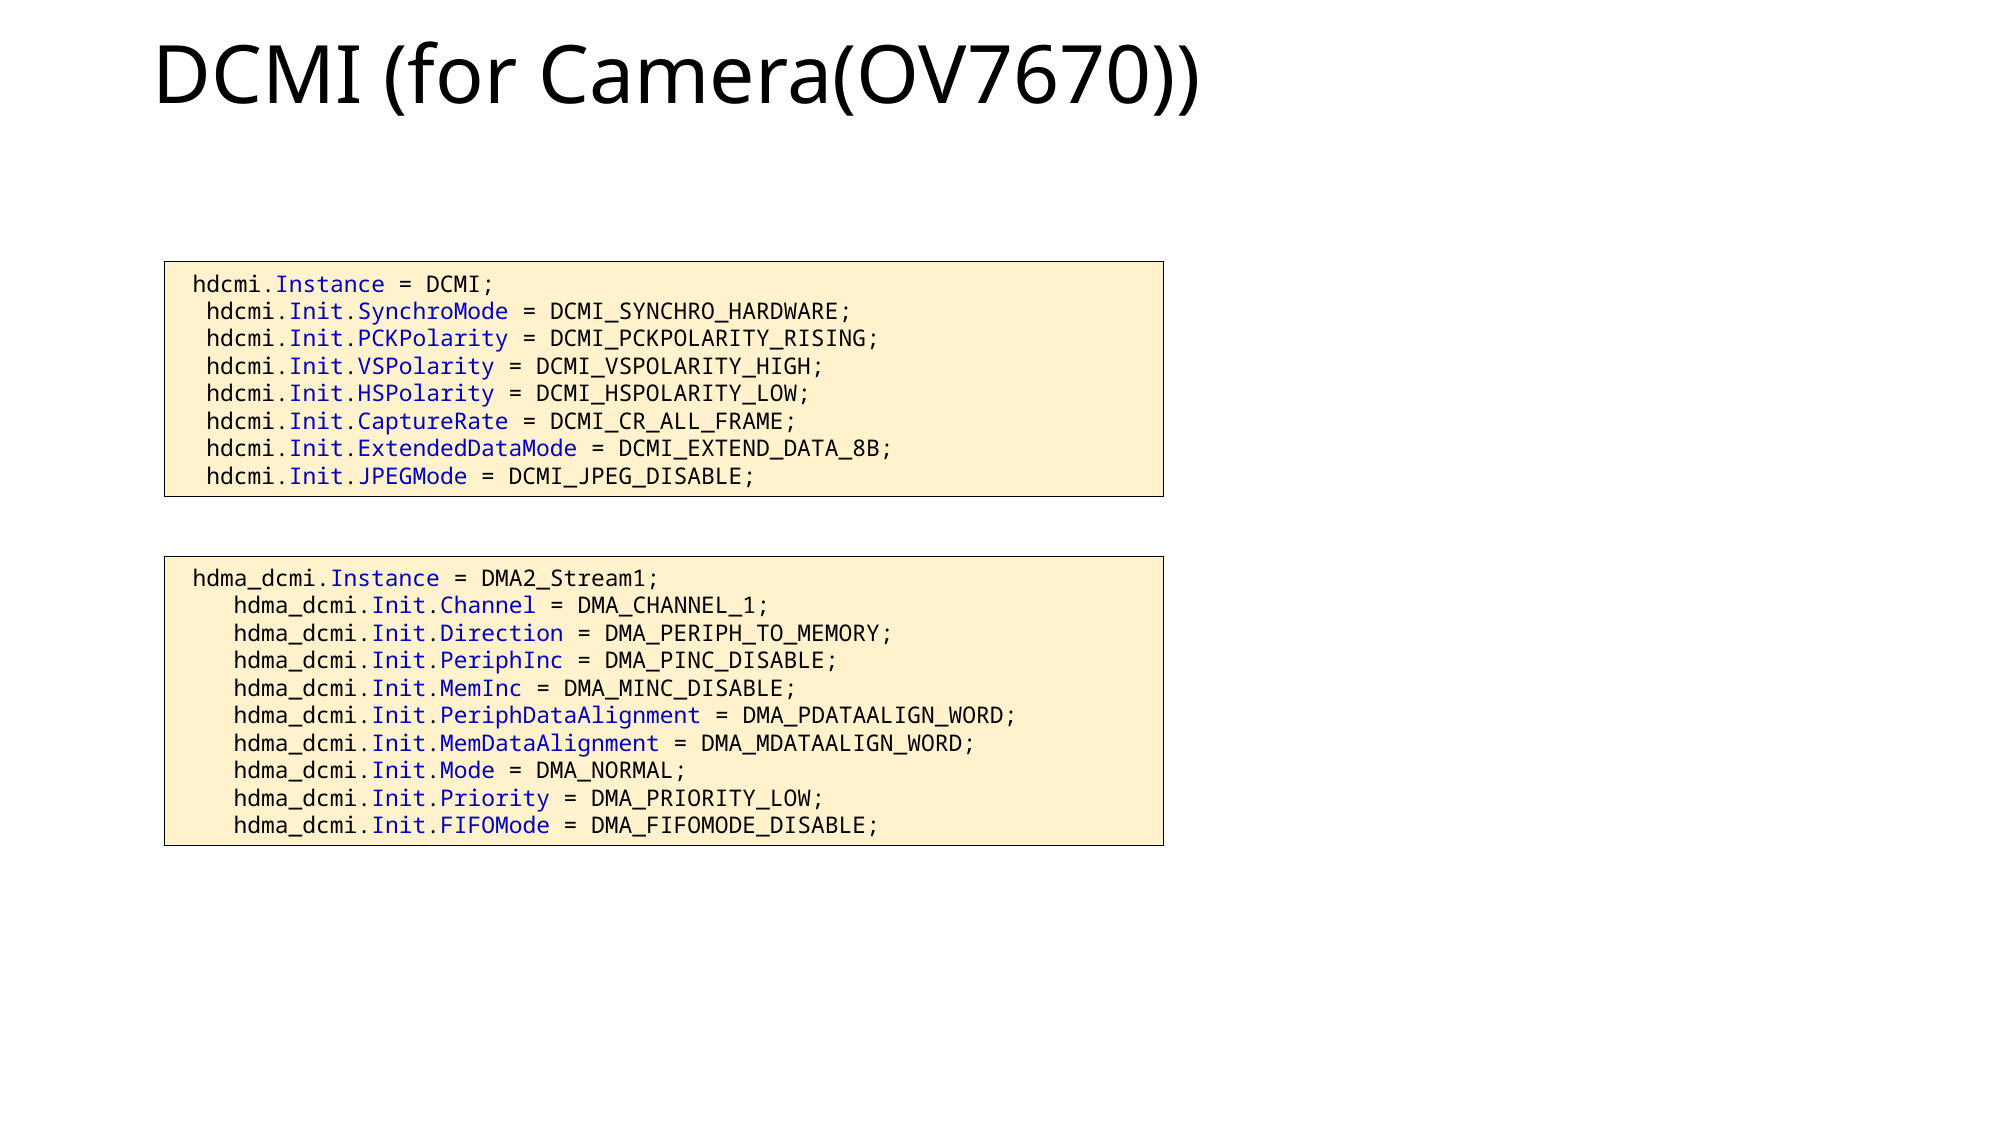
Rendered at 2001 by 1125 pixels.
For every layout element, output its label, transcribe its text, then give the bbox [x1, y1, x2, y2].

text_box hdma_dcmi.Instance = DMA2_Stream1; hdma_dcmi.Init.Channel = DMA_CHANNEL_1; hdma_dcmi.Init.Direction = DMA_PERIPH_TO_MEMORY; hdma_dcmi.Init.PeriphInc = DMA_PINC_DISABLE; hdma_dcmi.Init.MemInc = DMA_MINC_DISABLE; hdma_dcmi.Init.PeriphDataAlignment = DMA_PDATAALIGN_WORD; hdma_dcmi.Init.MemDataAlignment = DMA_MDATAALIGN_WORD; hdma_dcmi.Init.Mode = DMA_NORMAL; hdma_dcmi.Init.Priority = DMA_PRIORITY_LOW; hdma_dcmi.Init.FIFOMode = DMA_FIFOMODE_DISABLE; [164, 556, 1164, 846]
title DCMI (for Camera(OV7670)) [137, 25, 1863, 130]
text_box hdcmi.Instance = DCMI; hdcmi.Init.SynchroMode = DCMI_SYNCHRO_HARDWARE; hdcmi.Init.PCKPolarity = DCMI_PCKPOLARITY_RISING; hdcmi.Init.VSPolarity = DCMI_VSPOLARITY_HIGH; hdcmi.Init.HSPolarity = DCMI_HSPOLARITY_LOW; hdcmi.Init.CaptureRate = DCMI_CR_ALL_FRAME; hdcmi.Init.ExtendedDataMode = DCMI_EXTEND_DATA_8B; hdcmi.Init.JPEGMode = DCMI_JPEG_DISABLE; [164, 261, 1164, 497]
